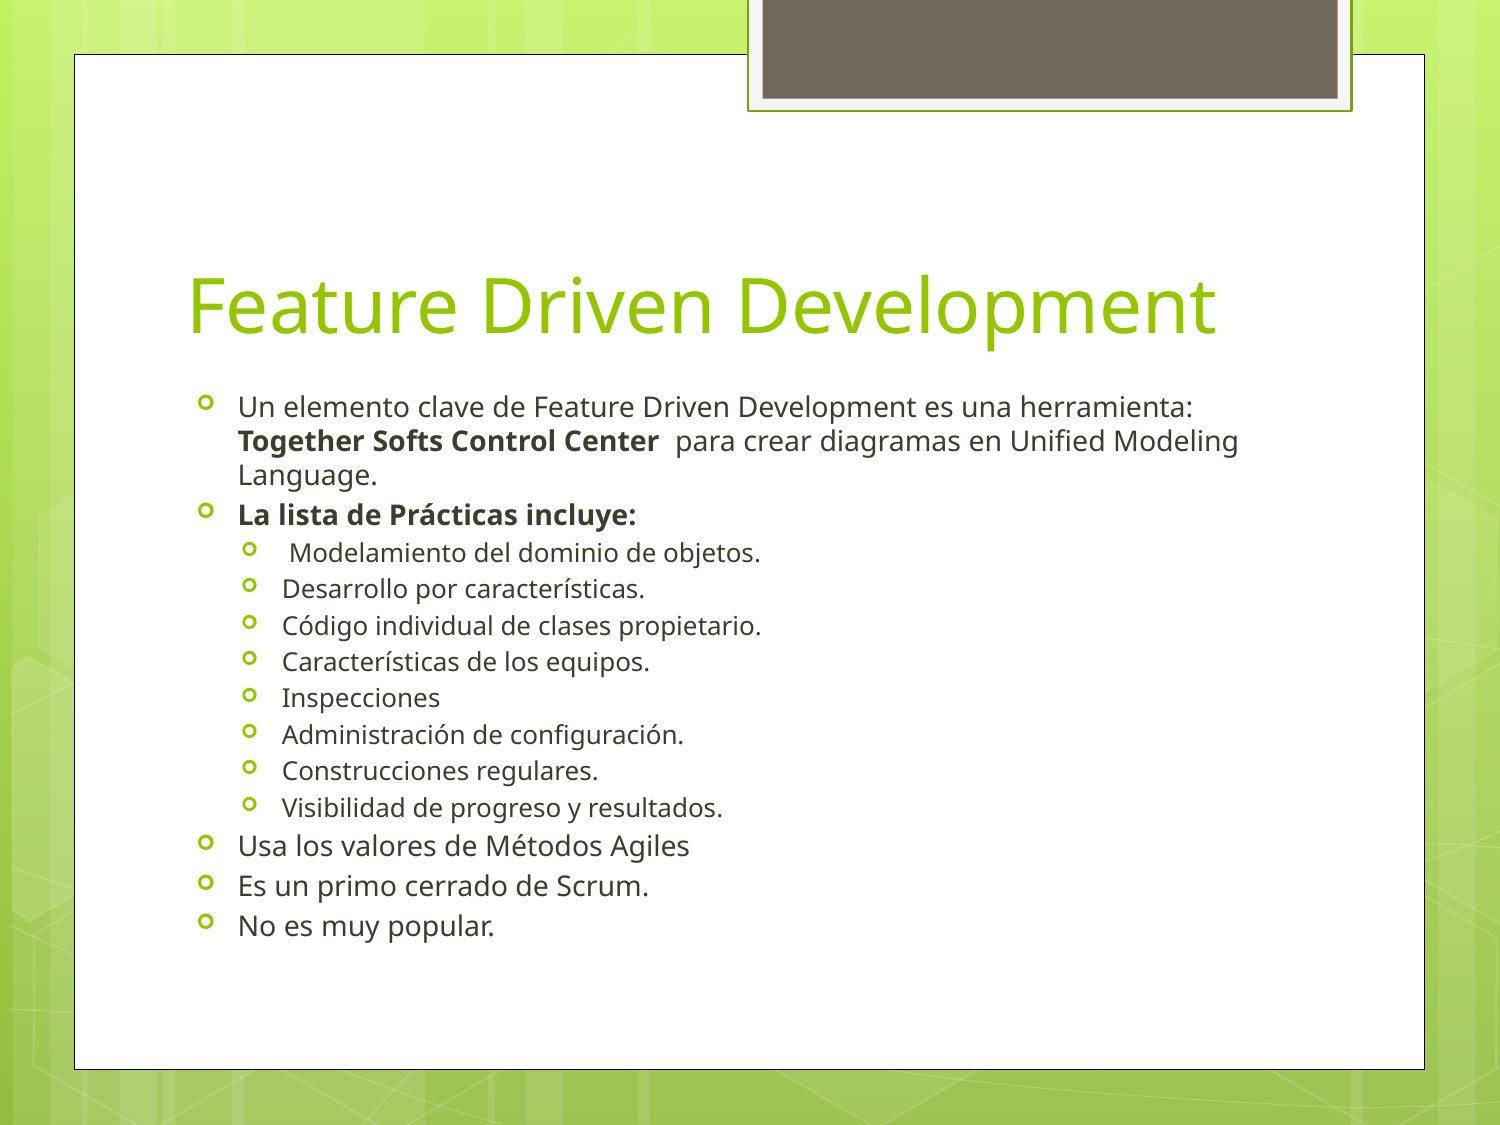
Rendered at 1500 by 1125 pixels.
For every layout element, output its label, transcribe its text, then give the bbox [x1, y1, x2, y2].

list Un elemento clave de Feature Driven Development es una herramienta: Together Softs Control Center para crear diagramas en Unified Modeling Language. La lista de Prácticas incluye: Modelamiento del dominio de objetos. Desarrollo por características. Código individual de clases propietario. Características de los equipos. Inspecciones Administración de configuración. Construcciones regulares. Visibilidad de progreso y resultados. Usa los valores de Métodos Agiles Es un primo cerrado de Scrum. No es muy popular. [171, 381, 1283, 957]
title Feature Driven Development [171, 168, 1324, 357]
